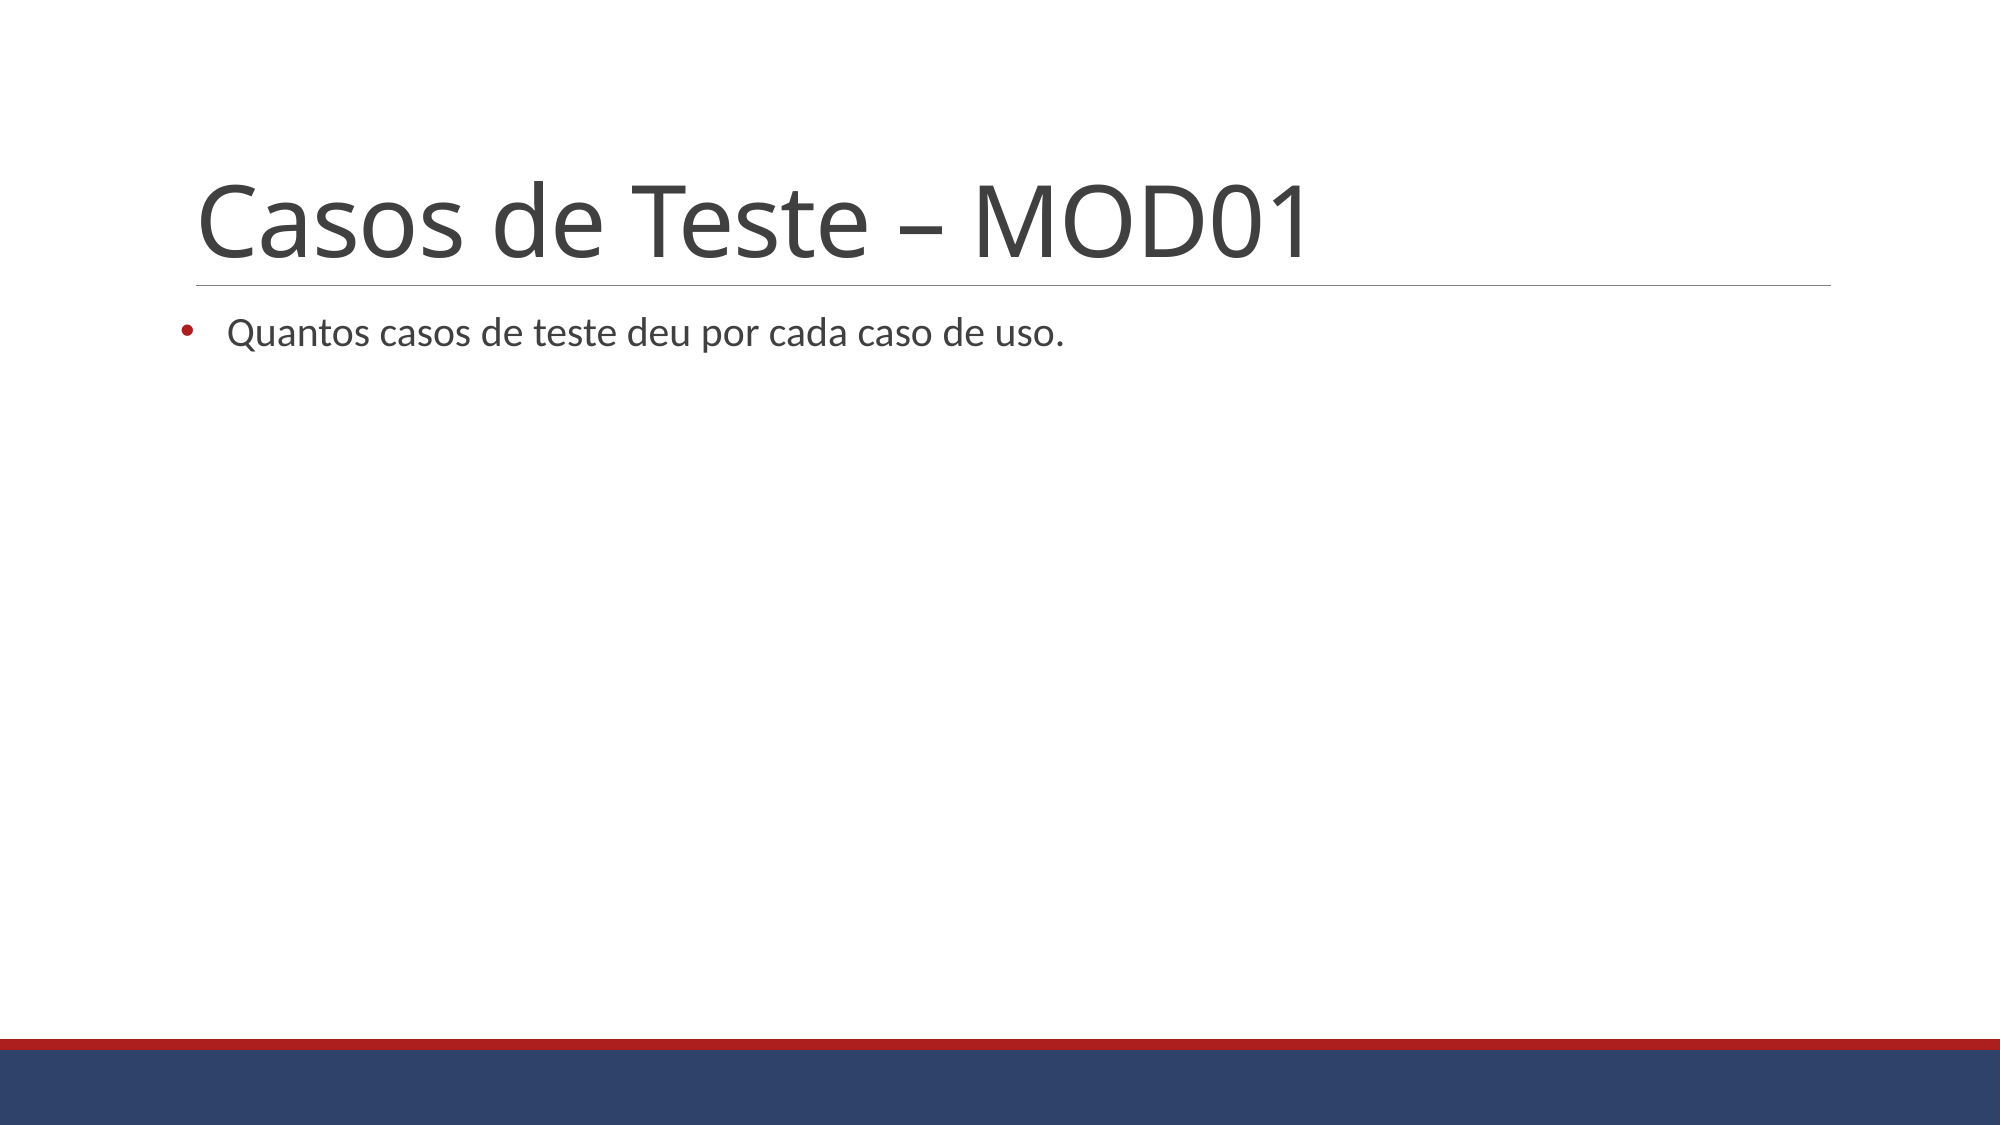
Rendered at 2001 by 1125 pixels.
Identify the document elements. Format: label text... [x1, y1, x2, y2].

list Quantos casos de teste deu por cada caso de uso. [180, 302, 1830, 963]
title Casos de Teste – MOD01 [180, 47, 1830, 285]
